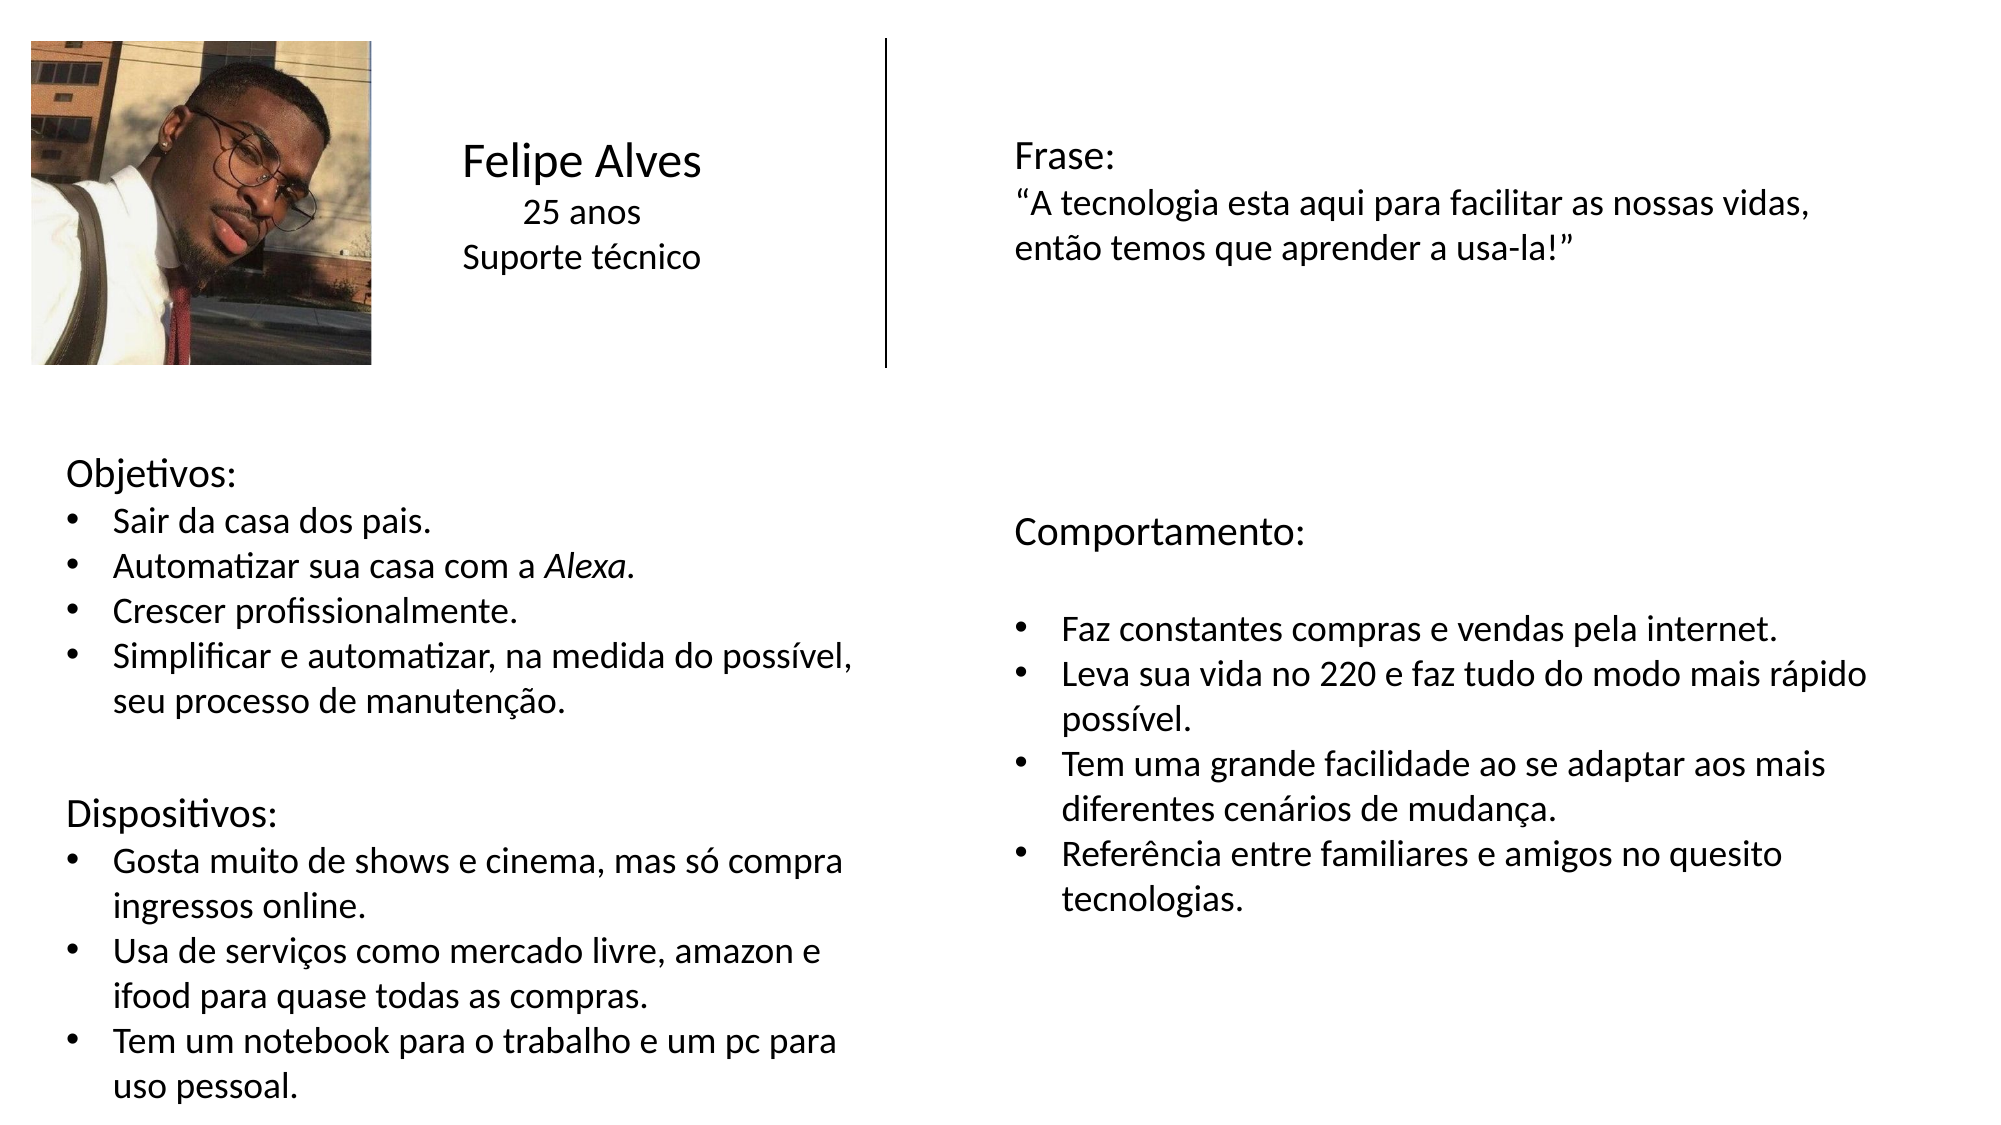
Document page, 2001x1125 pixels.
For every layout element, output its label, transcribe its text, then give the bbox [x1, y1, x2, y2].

text_box Felipe Alves 25 anos Suporte técnico [432, 120, 733, 285]
text_box Dispositivos: Gosta muito de shows e cinema, mas só compra ingressos online. Usa de serviços como mercado livre, amazon e ifood para quase todas as compras. Tem um notebook para o trabalho e um pc para uso pessoal. [51, 778, 887, 1114]
picture [30, 41, 372, 365]
text_box Objetivos: Sair da casa dos pais. Automatizar sua casa com a Alexa. Crescer profissionalmente. Simplificar e automatizar, na medida do possível, seu processo de manutenção. [51, 438, 887, 729]
text_box Frase: “A tecnologia esta aqui para facilitar as nossas vidas, então temos que aprender a usa-la!” [999, 120, 1918, 275]
text_box Comportamento: Faz constantes compras e vendas pela internet. Leva sua vida no 220 e faz tudo do modo mais rápido possível. Tem uma grande facilidade ao se adaptar aos mais diferentes cenários de mudança. Referência entre familiares e amigos no quesito tecnologias. [999, 496, 1918, 927]
